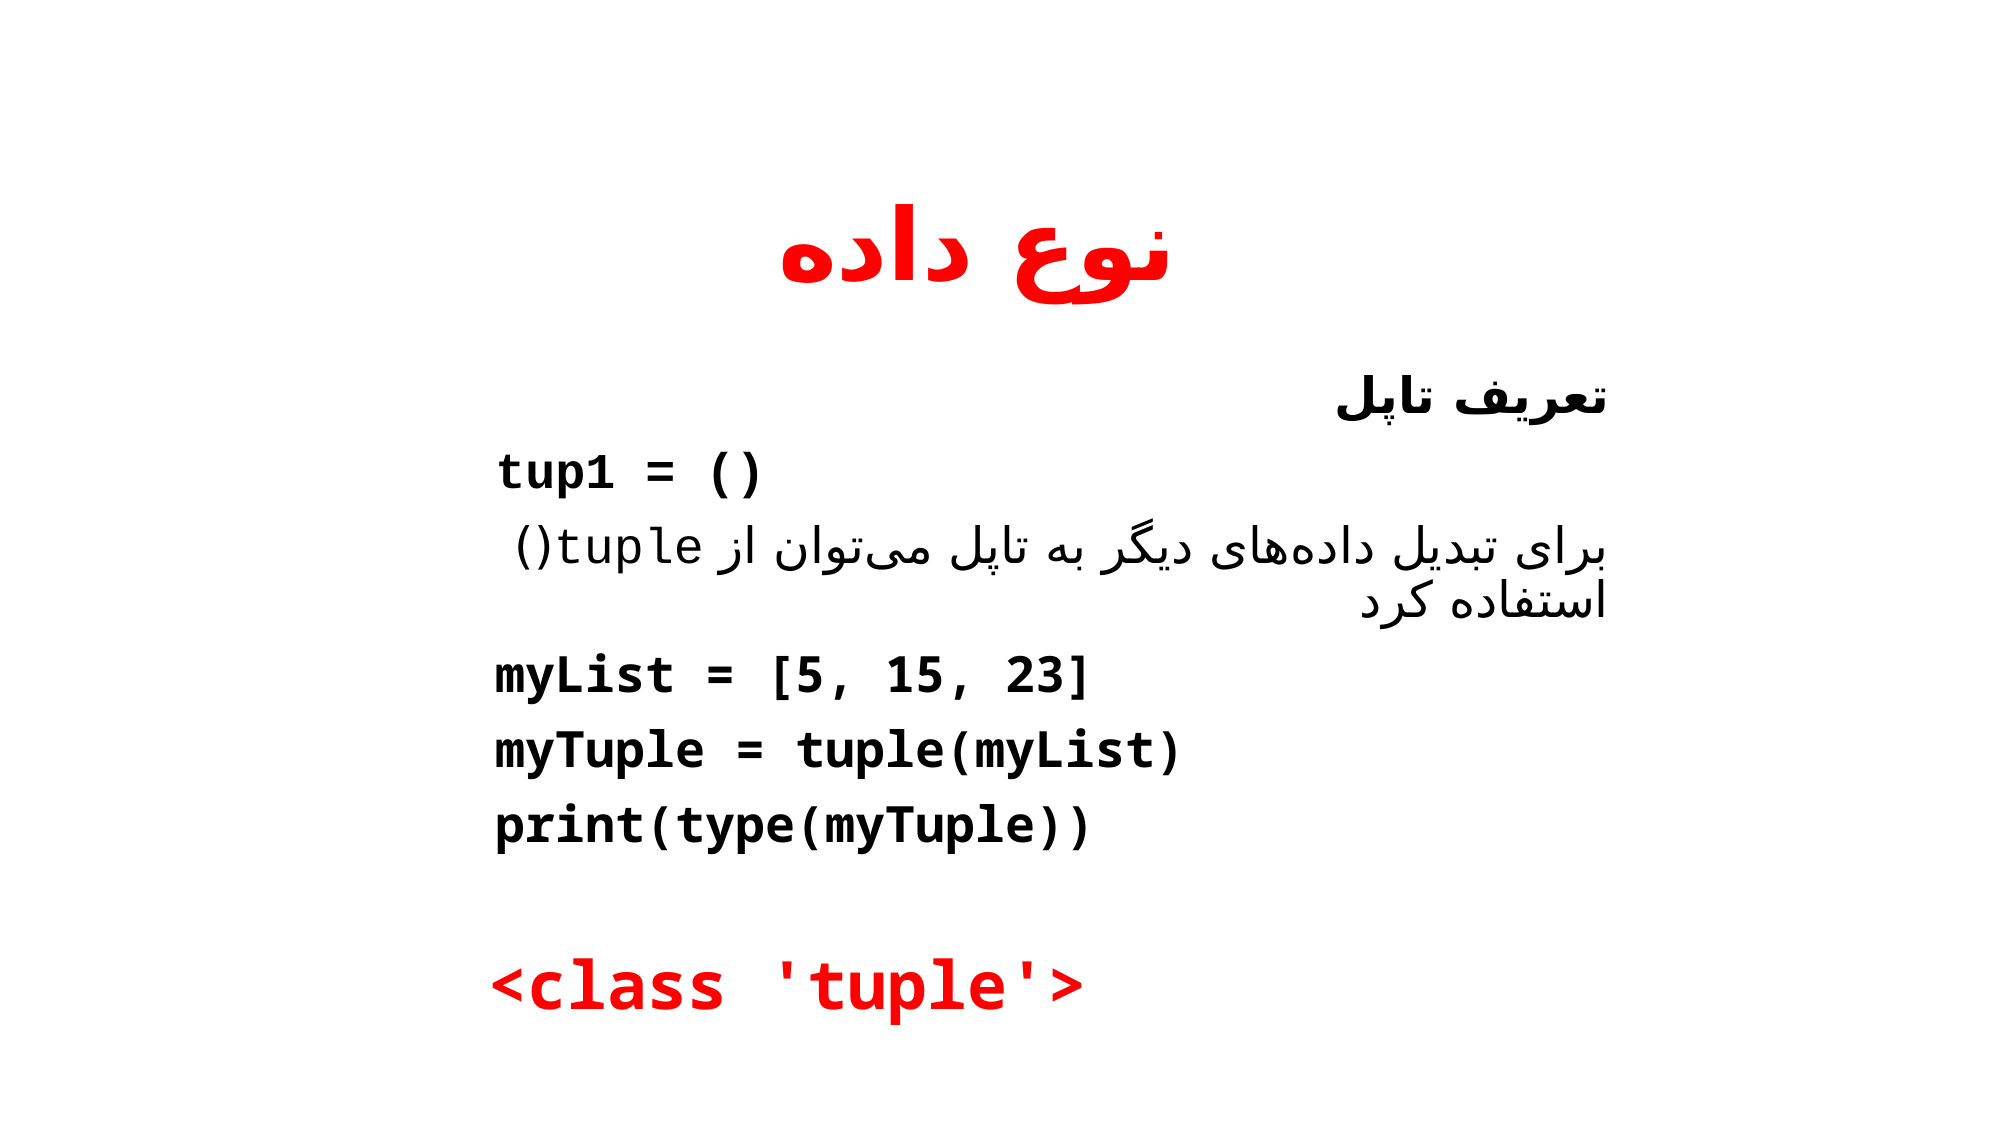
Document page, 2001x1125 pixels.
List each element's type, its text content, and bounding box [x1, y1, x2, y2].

title نوع داده [227, 183, 1728, 310]
text_box تعریف تاپل tup1 = () برای تبدیل داده‌های دیگر به تاپل می‌توان از tuple() استفاده کرد myList = [5, 15, 23] myTuple = tuple(myList) print(type(myTuple)) [330, 363, 1625, 1077]
text_box <class 'tuple'> [472, 935, 1103, 1031]
